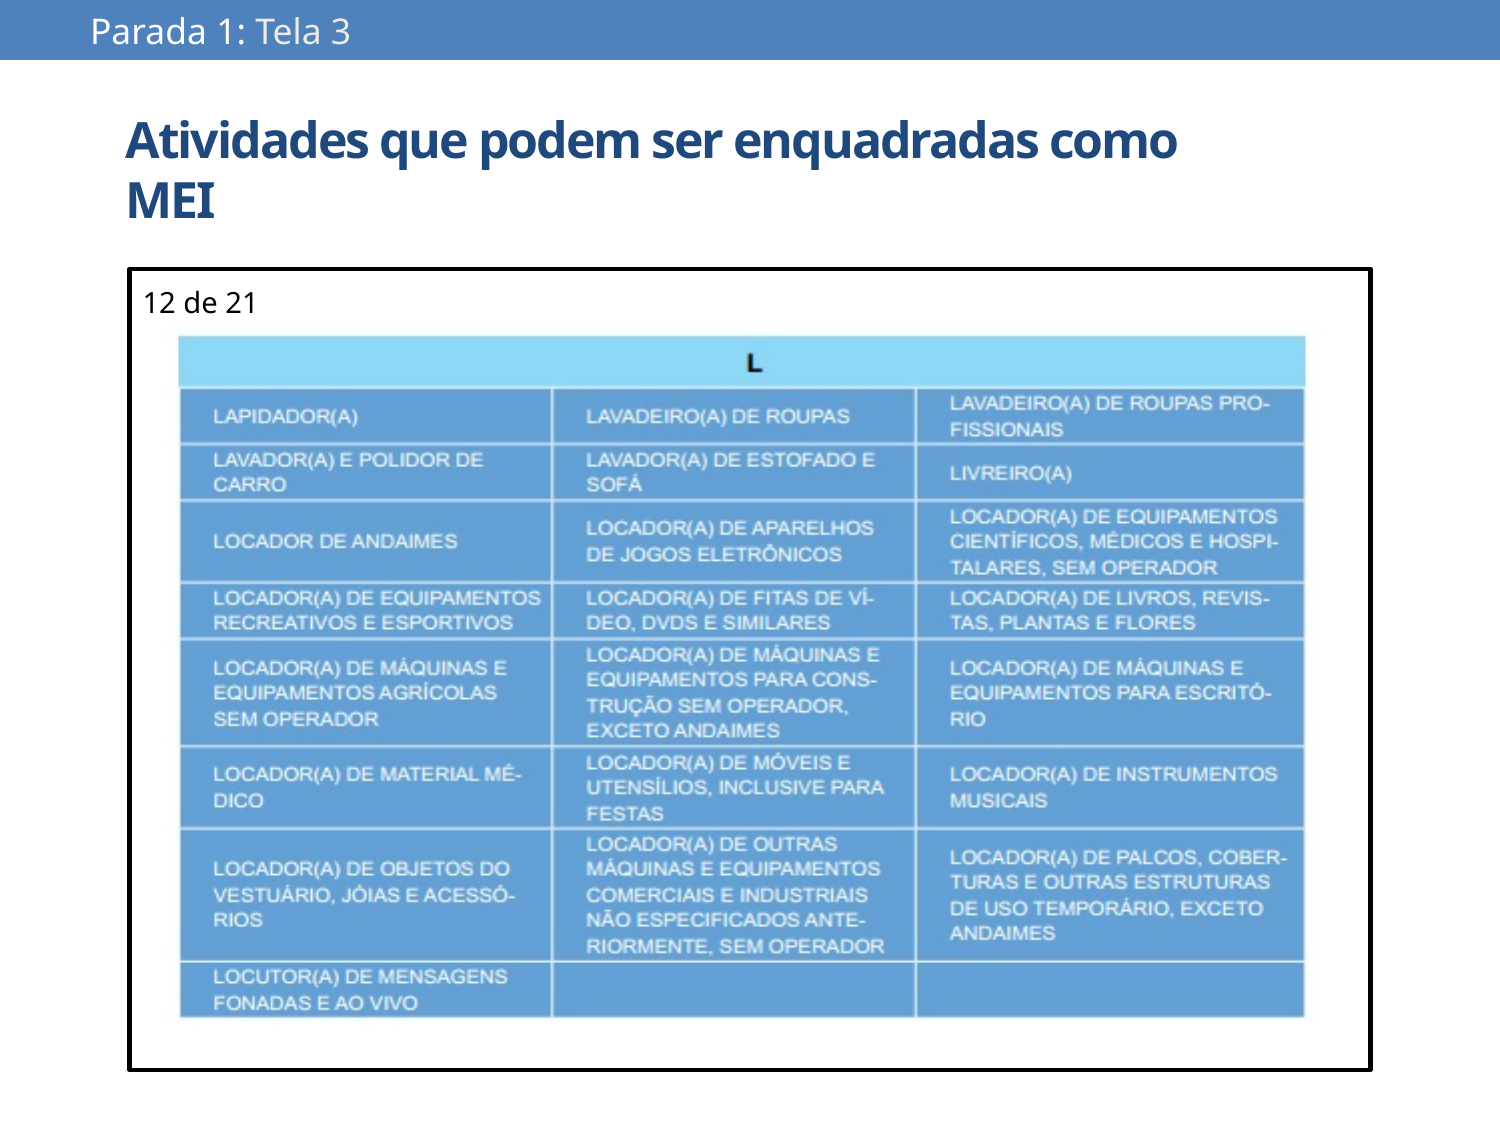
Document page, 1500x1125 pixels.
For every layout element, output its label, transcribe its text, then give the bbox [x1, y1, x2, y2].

text_box [127, 267, 1373, 1072]
picture [167, 326, 1347, 1053]
title Atividades que podem ser enquadradas como MEI [110, 87, 1230, 250]
text_box Parada 1: Tela 3 [74, 1, 1425, 59]
